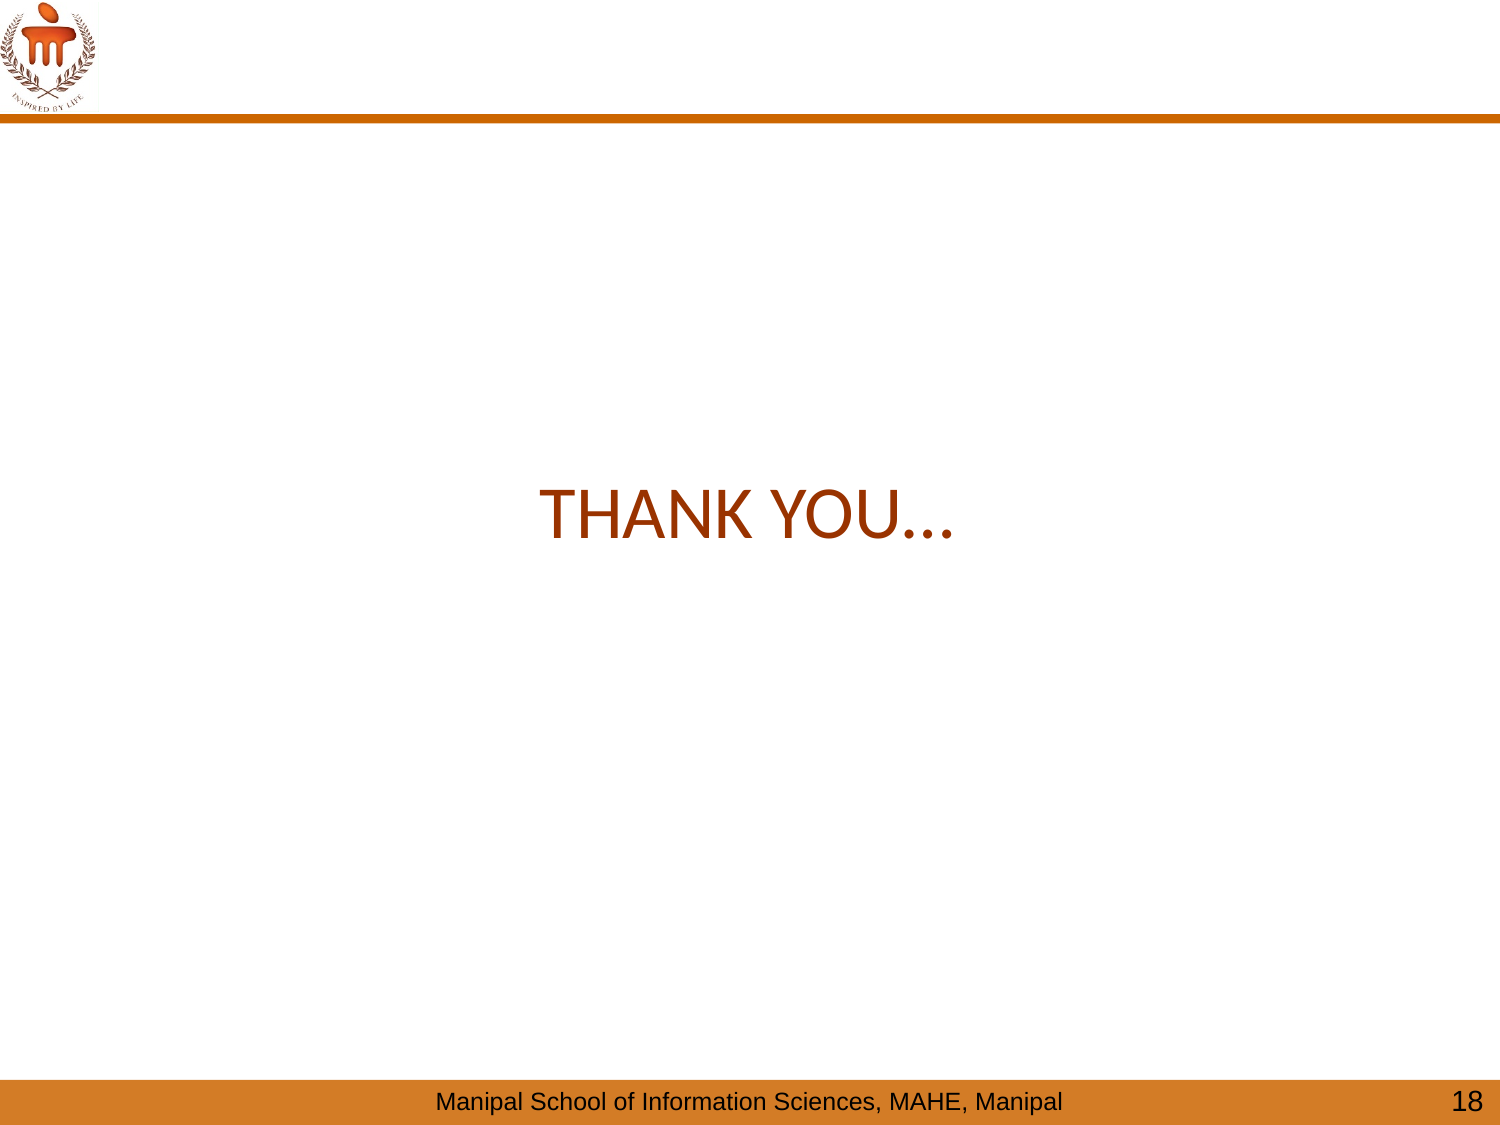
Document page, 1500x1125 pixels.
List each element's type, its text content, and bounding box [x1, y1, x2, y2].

list THANK YOU… [75, 174, 1425, 1005]
slide_number 18 [1148, 1074, 1499, 1125]
picture [0, 2, 99, 112]
